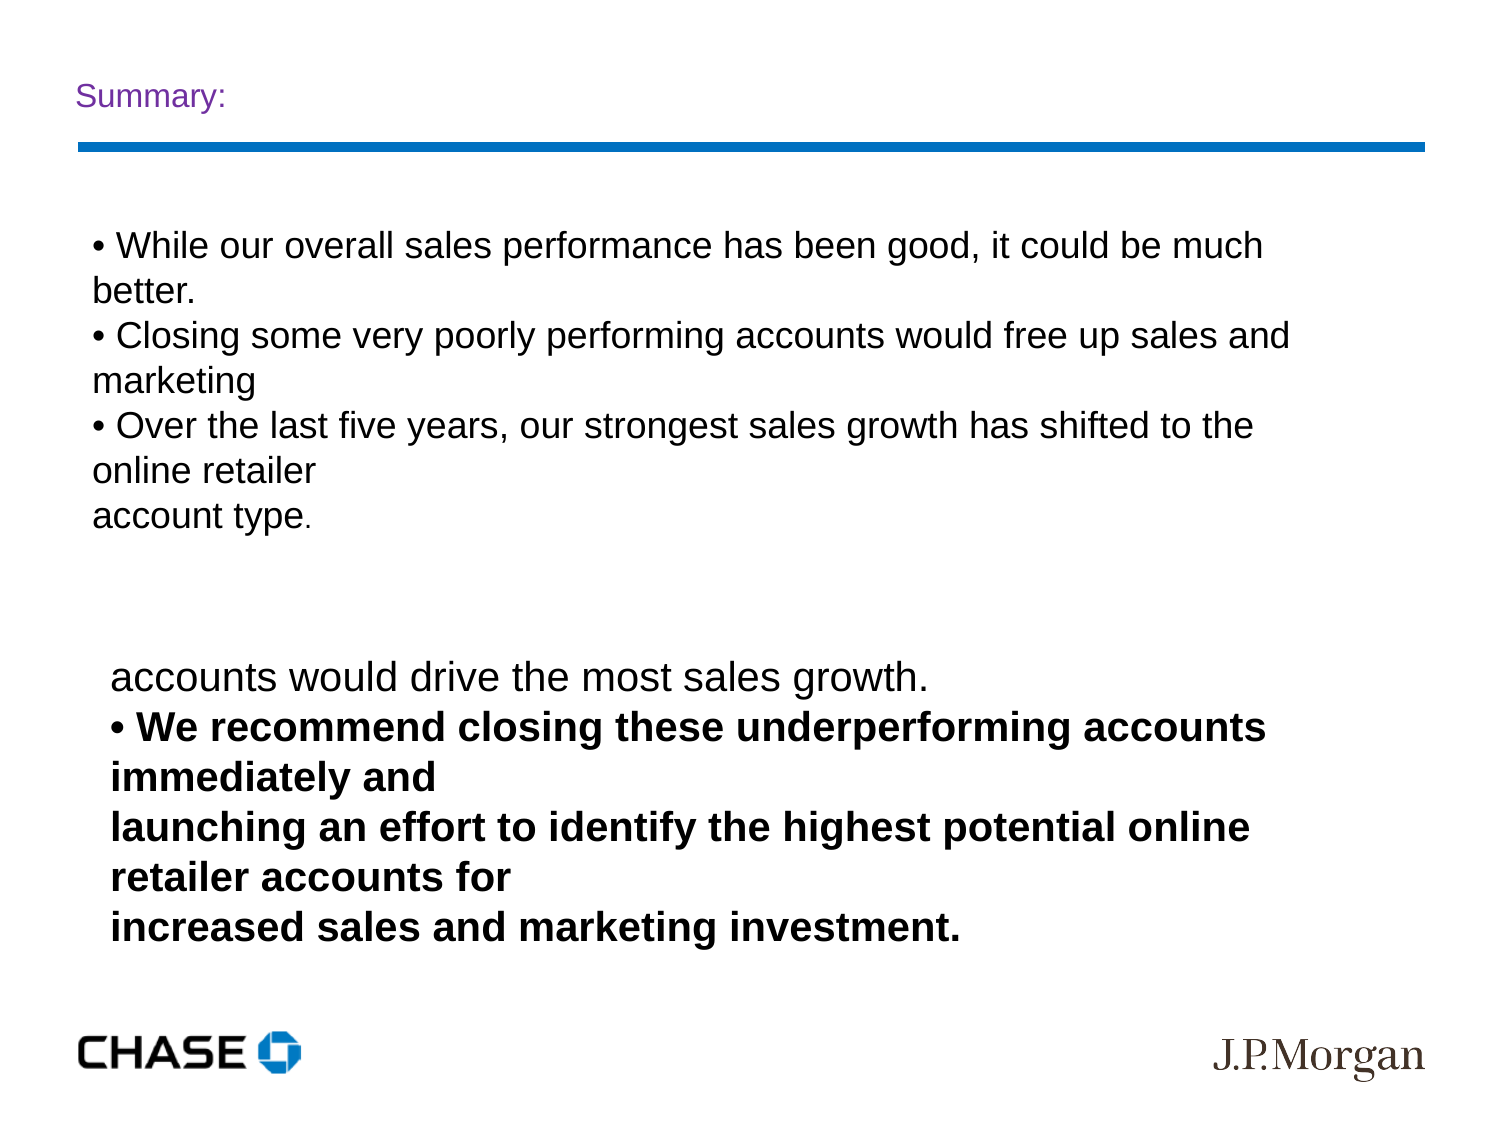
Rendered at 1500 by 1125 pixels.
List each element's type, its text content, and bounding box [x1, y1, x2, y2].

text_box • While our overall sales performance has been good, it could be much better. • Closing some very poorly performing accounts would free up sales and marketing • Over the last five years, our strongest sales growth has shifted to the online retailer account type. [77, 213, 1321, 544]
text_box accounts would drive the most sales growth. • We recommend closing these underperforming accounts immediately and launching an effort to identify the highest potential online retailer accounts for increased sales and marketing investment. [95, 592, 1403, 958]
text_box [1213, 1039, 1425, 1083]
picture [74, 1028, 308, 1077]
title Summary: [75, 52, 1425, 141]
